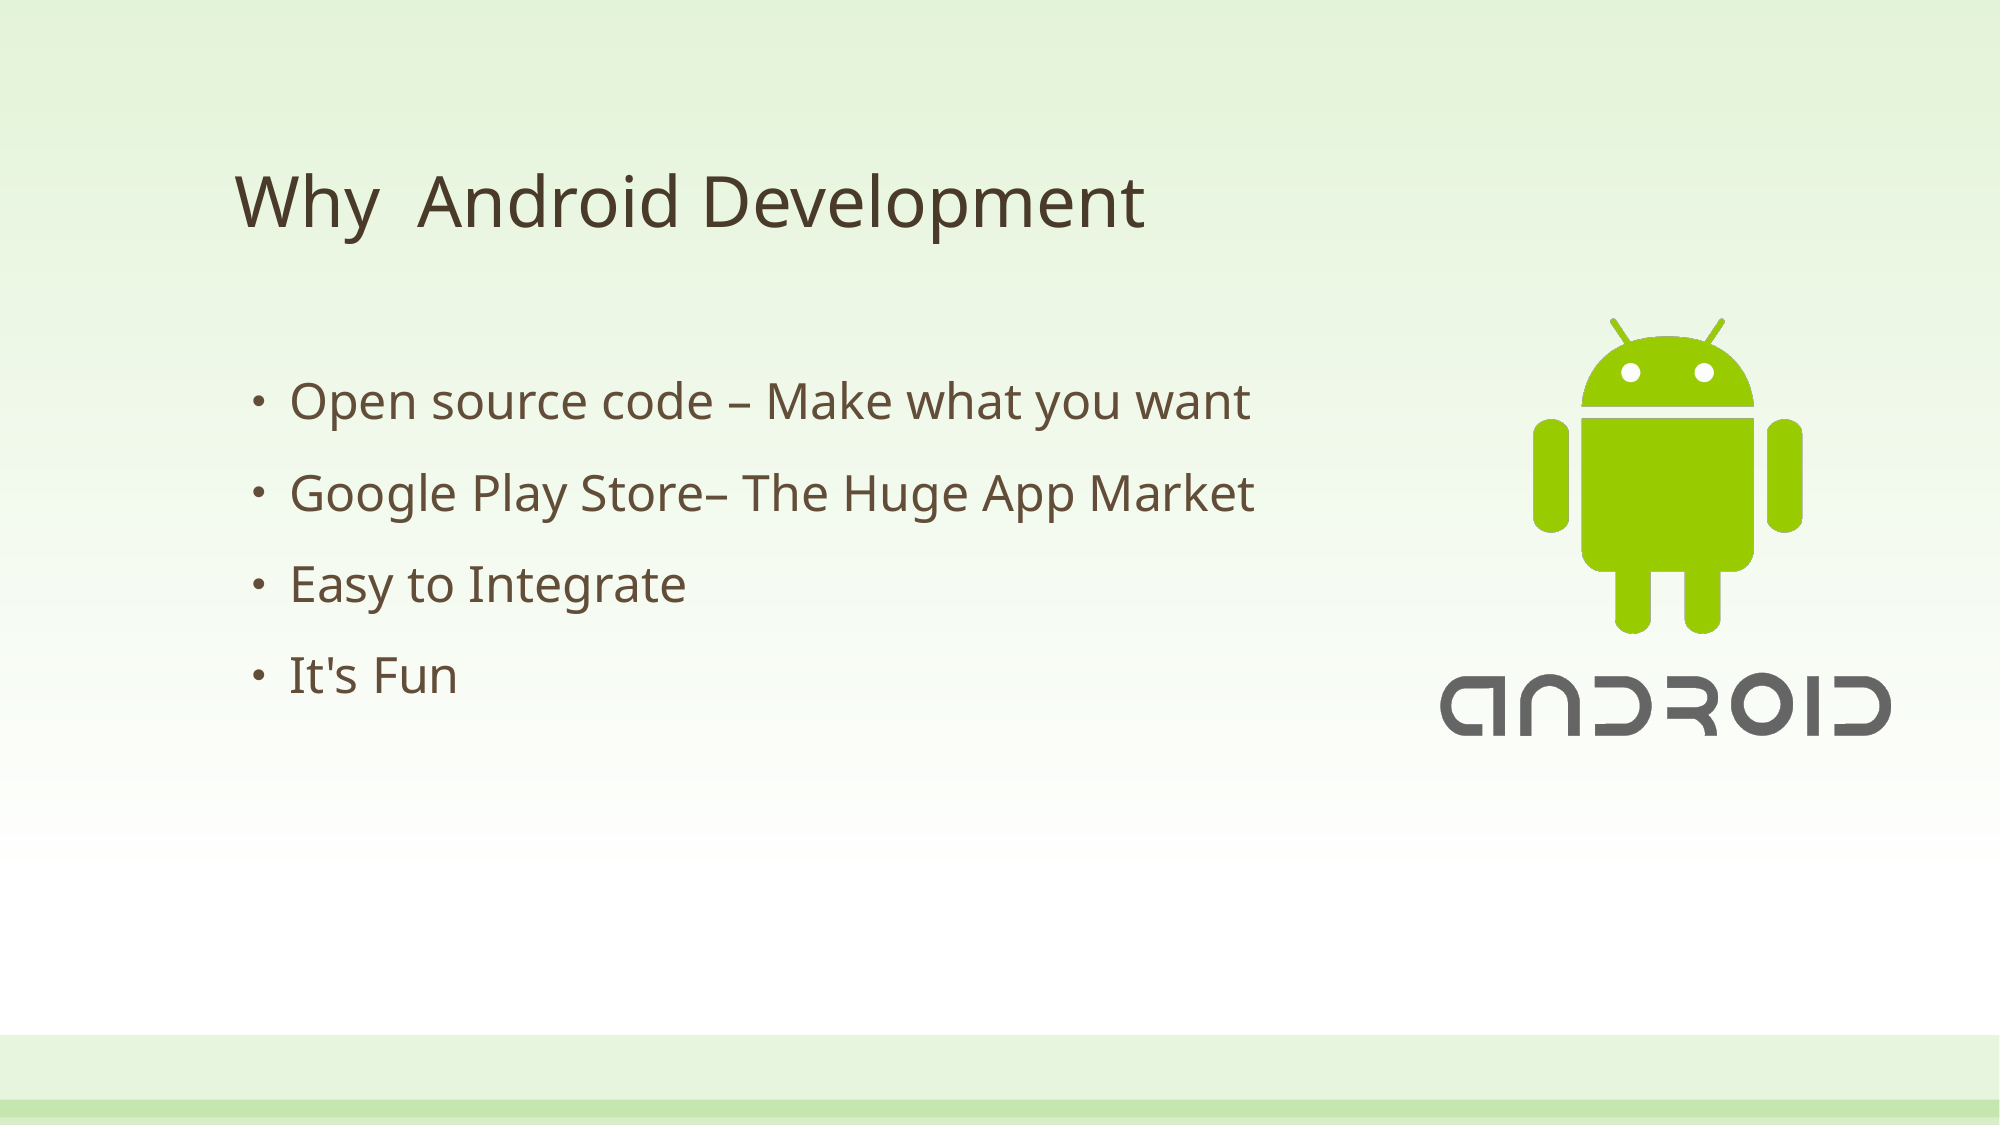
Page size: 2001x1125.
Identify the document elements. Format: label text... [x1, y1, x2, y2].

title Why Android Development [219, 71, 1780, 251]
list Open source code – Make what you want Google Play Store– The Huge App Market Easy to Integrate It's Fun [229, 368, 1790, 1082]
picture [1440, 318, 1891, 736]
